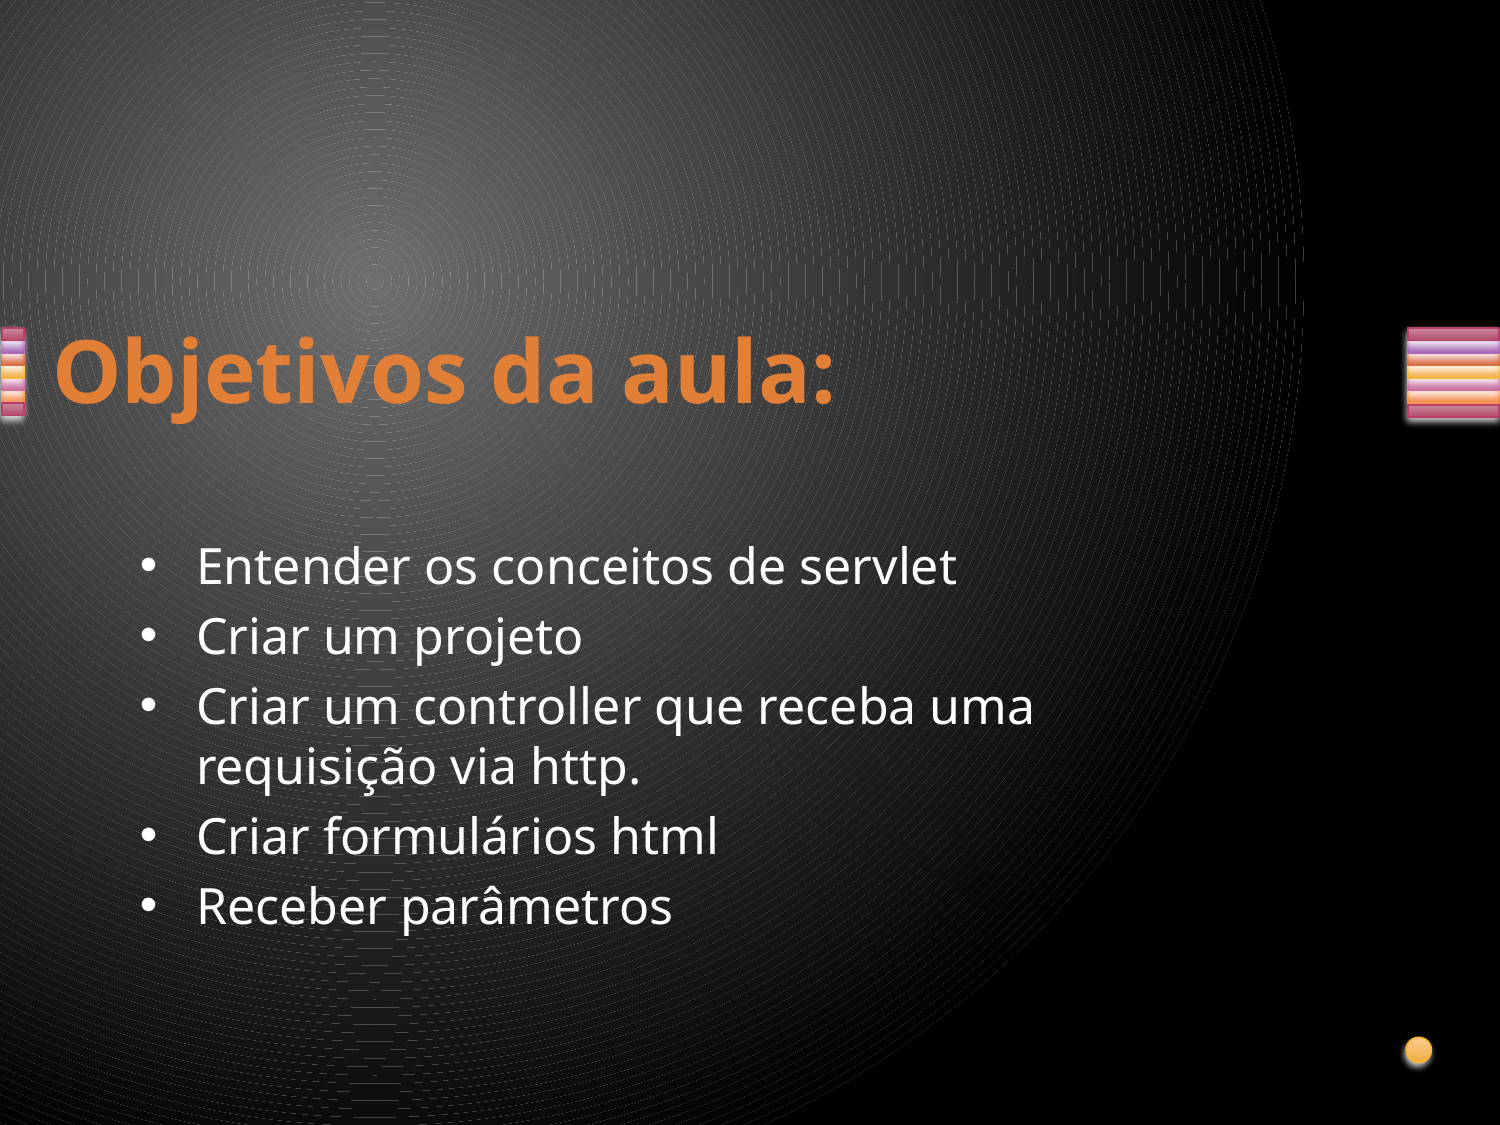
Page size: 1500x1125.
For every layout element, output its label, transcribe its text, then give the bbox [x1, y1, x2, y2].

title Objetivos da aula: [37, 275, 1412, 463]
text_box Entender os conceitos de servlet Criar um projeto Criar um controller que receba uma requisição via http. Criar formulários html Receber parâmetros [125, 527, 1288, 1082]
text_box [125, 487, 1288, 527]
